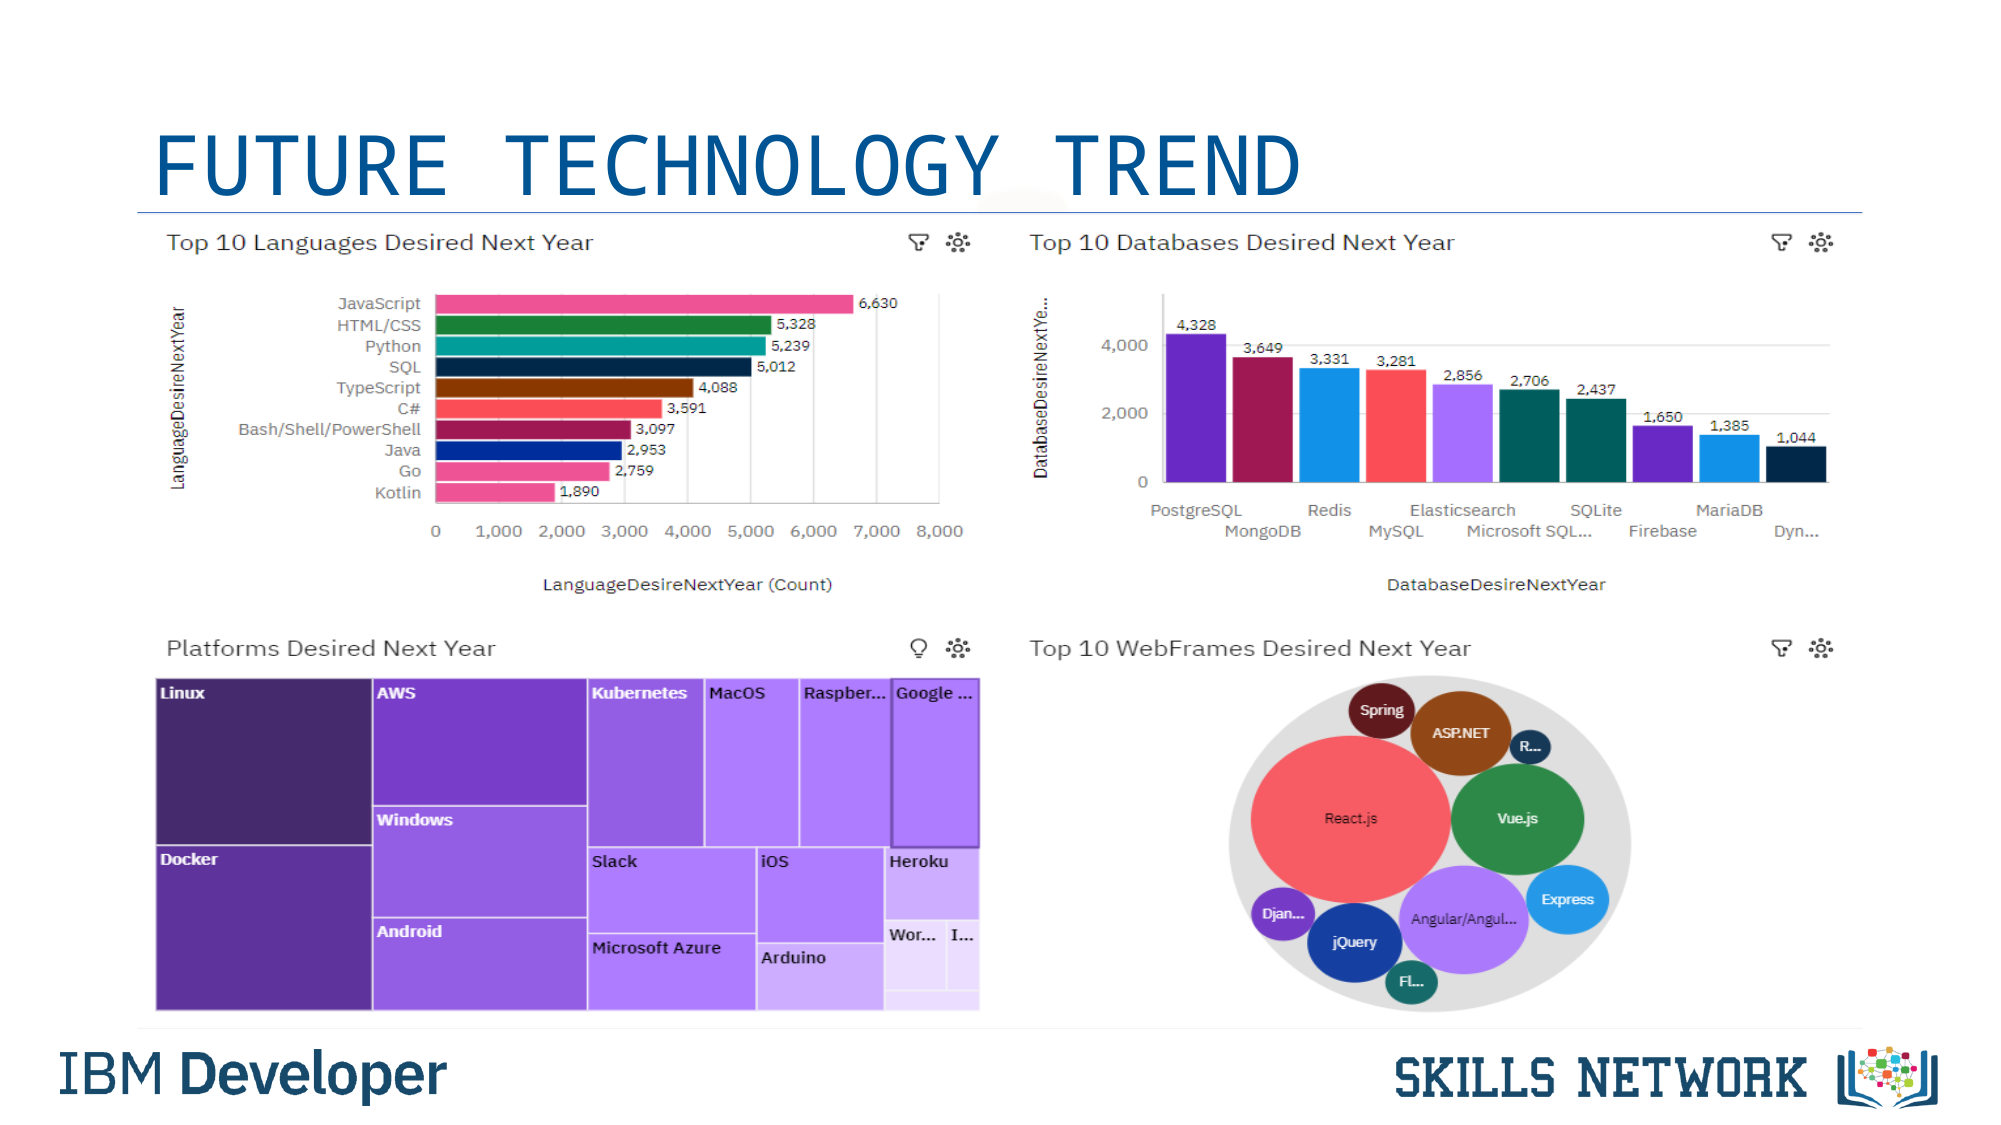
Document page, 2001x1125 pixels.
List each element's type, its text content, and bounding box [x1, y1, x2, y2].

picture [55, 1045, 459, 1108]
picture [1390, 1045, 1945, 1111]
picture [137, 214, 1863, 1029]
title FUTURE TECHNOLOGY TREND [137, 59, 1863, 214]
